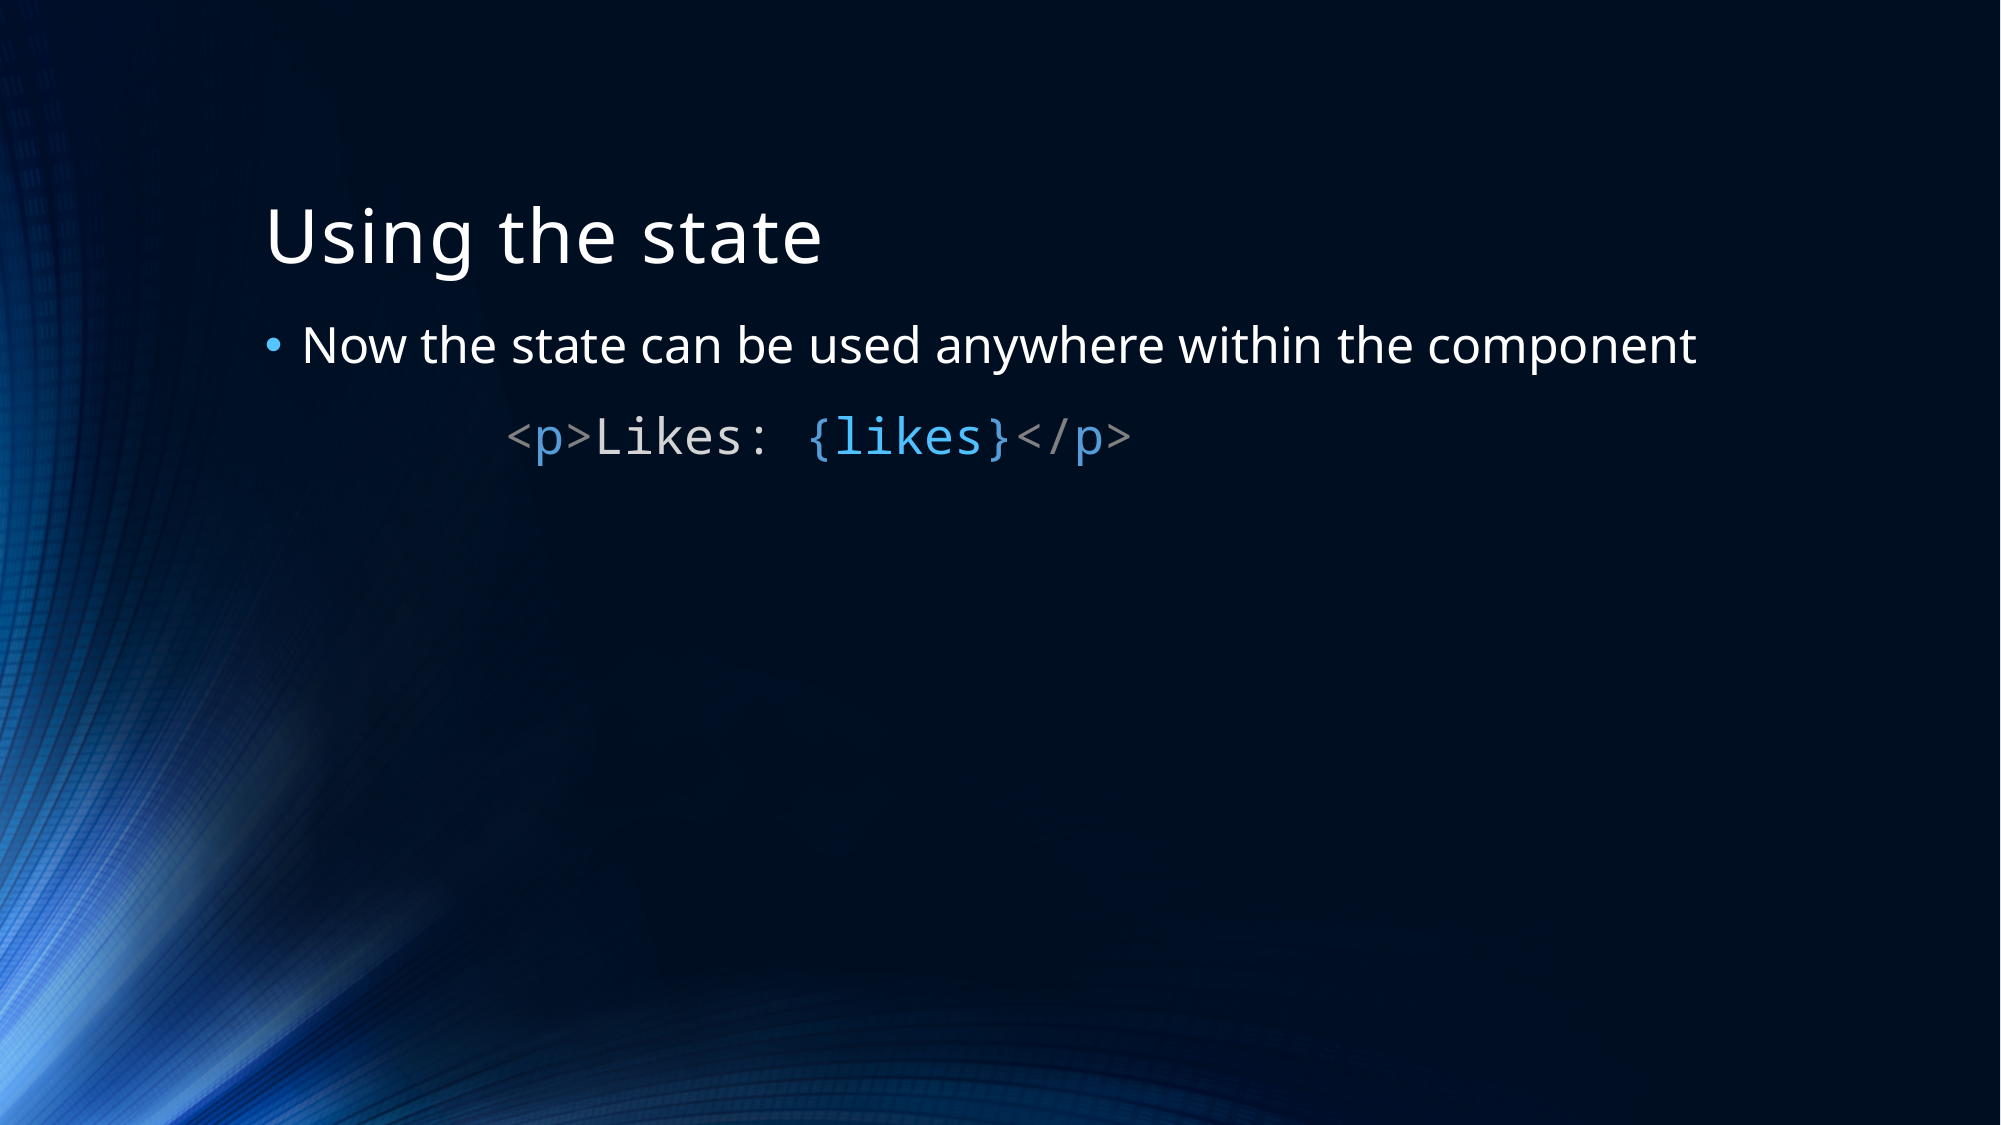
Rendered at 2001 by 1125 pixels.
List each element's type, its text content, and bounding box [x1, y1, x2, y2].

title Using the state [249, 62, 1751, 288]
picture [0, 0, 2001, 1125]
list Now the state can be used anywhere within the component <p>Likes: {likes}</p> [249, 312, 1749, 988]
